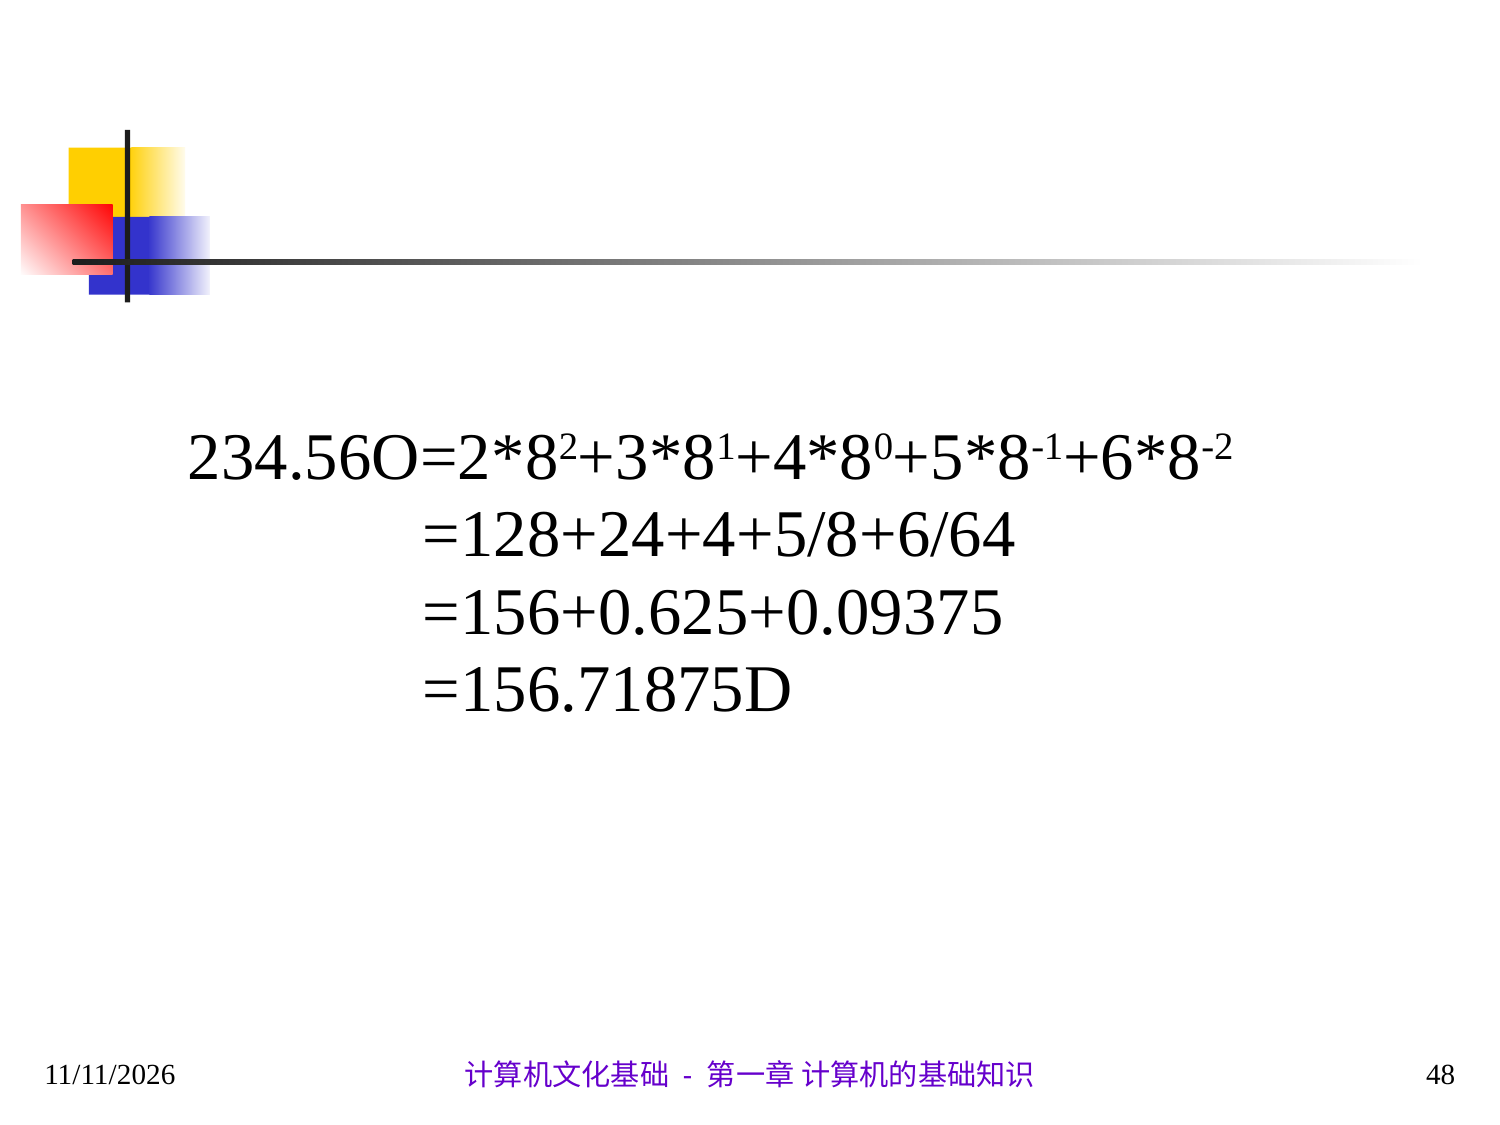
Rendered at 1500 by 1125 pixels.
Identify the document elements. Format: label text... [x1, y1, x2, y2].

list 234.56O=2*82+3*81+4*80+5*8-1+6*8-2 =128+24+4+5/8+6/64 =156+0.625+0.09375 =156.71875D [172, 420, 1500, 1125]
slide_number 48 [1281, 1023, 1471, 1099]
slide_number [29, 1023, 219, 1099]
footer 计算机文化基础 - 第一章 计算机的基础知识 [242, 1024, 1258, 1100]
